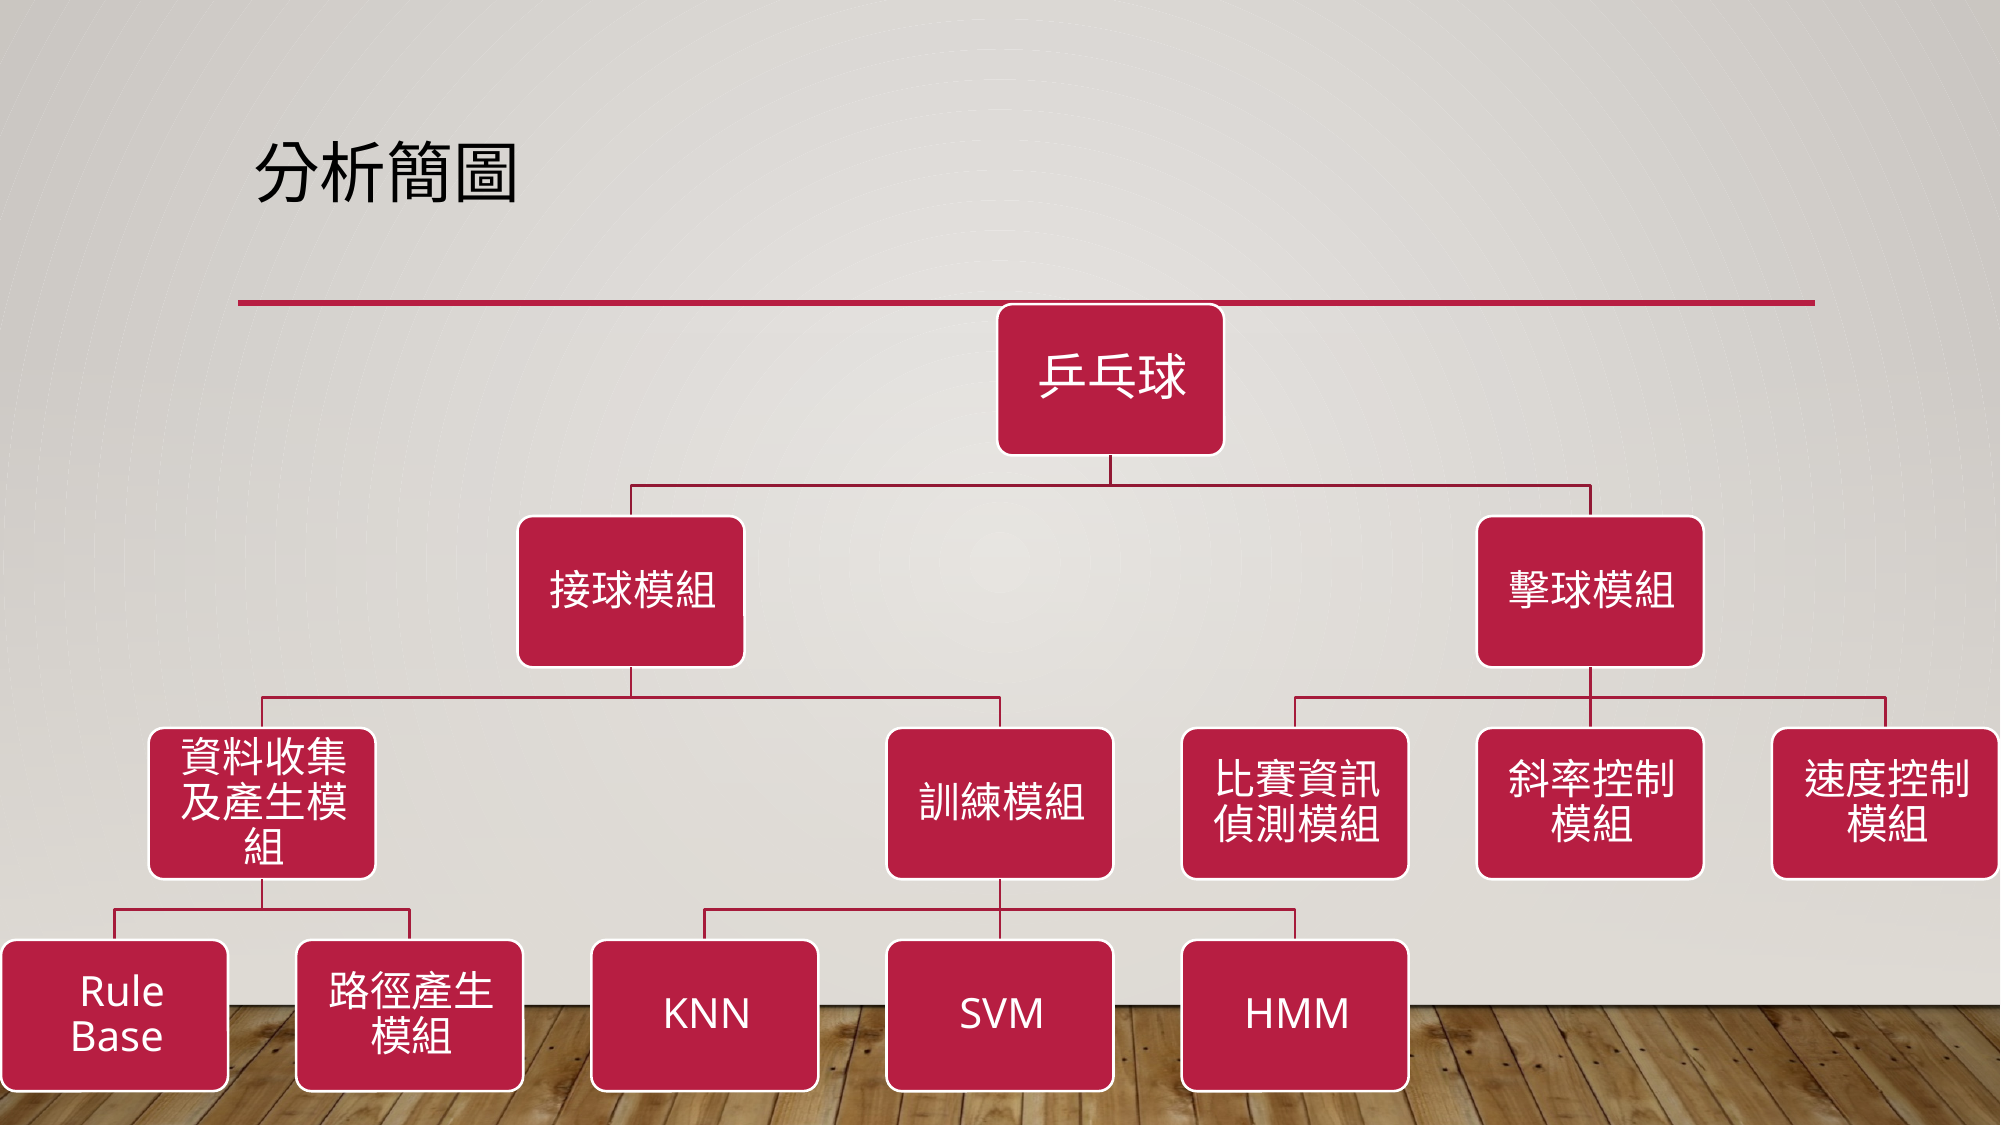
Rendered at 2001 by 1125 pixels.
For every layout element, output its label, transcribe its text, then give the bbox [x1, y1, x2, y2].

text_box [0, 303, 2000, 1125]
title 分析簡圖 [238, 131, 1814, 303]
